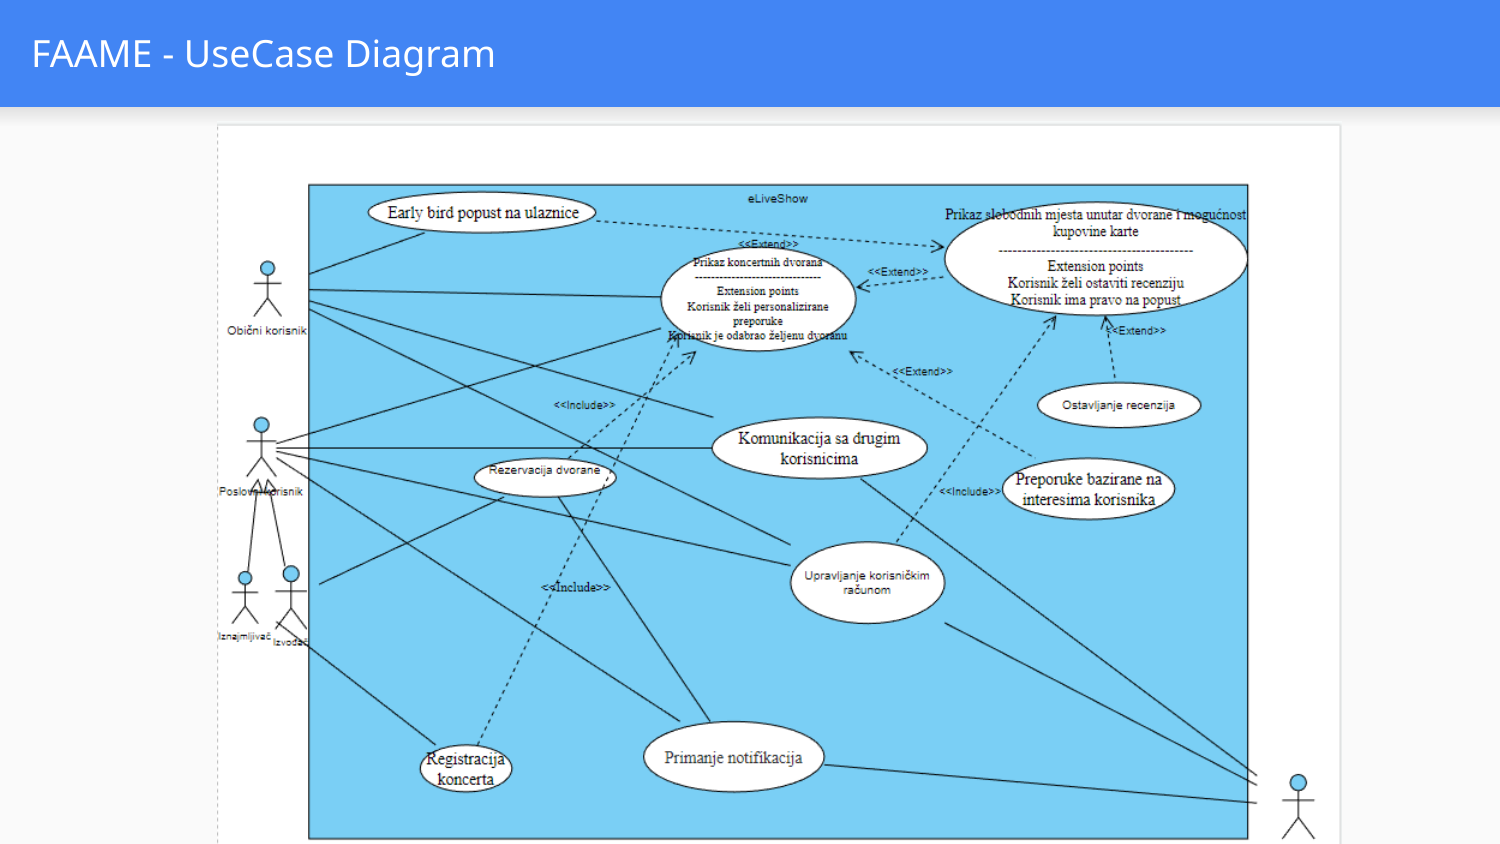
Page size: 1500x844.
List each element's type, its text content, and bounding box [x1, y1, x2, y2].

title FAAME - UseCase Diagram [16, 2, 1464, 102]
picture [217, 121, 1342, 844]
